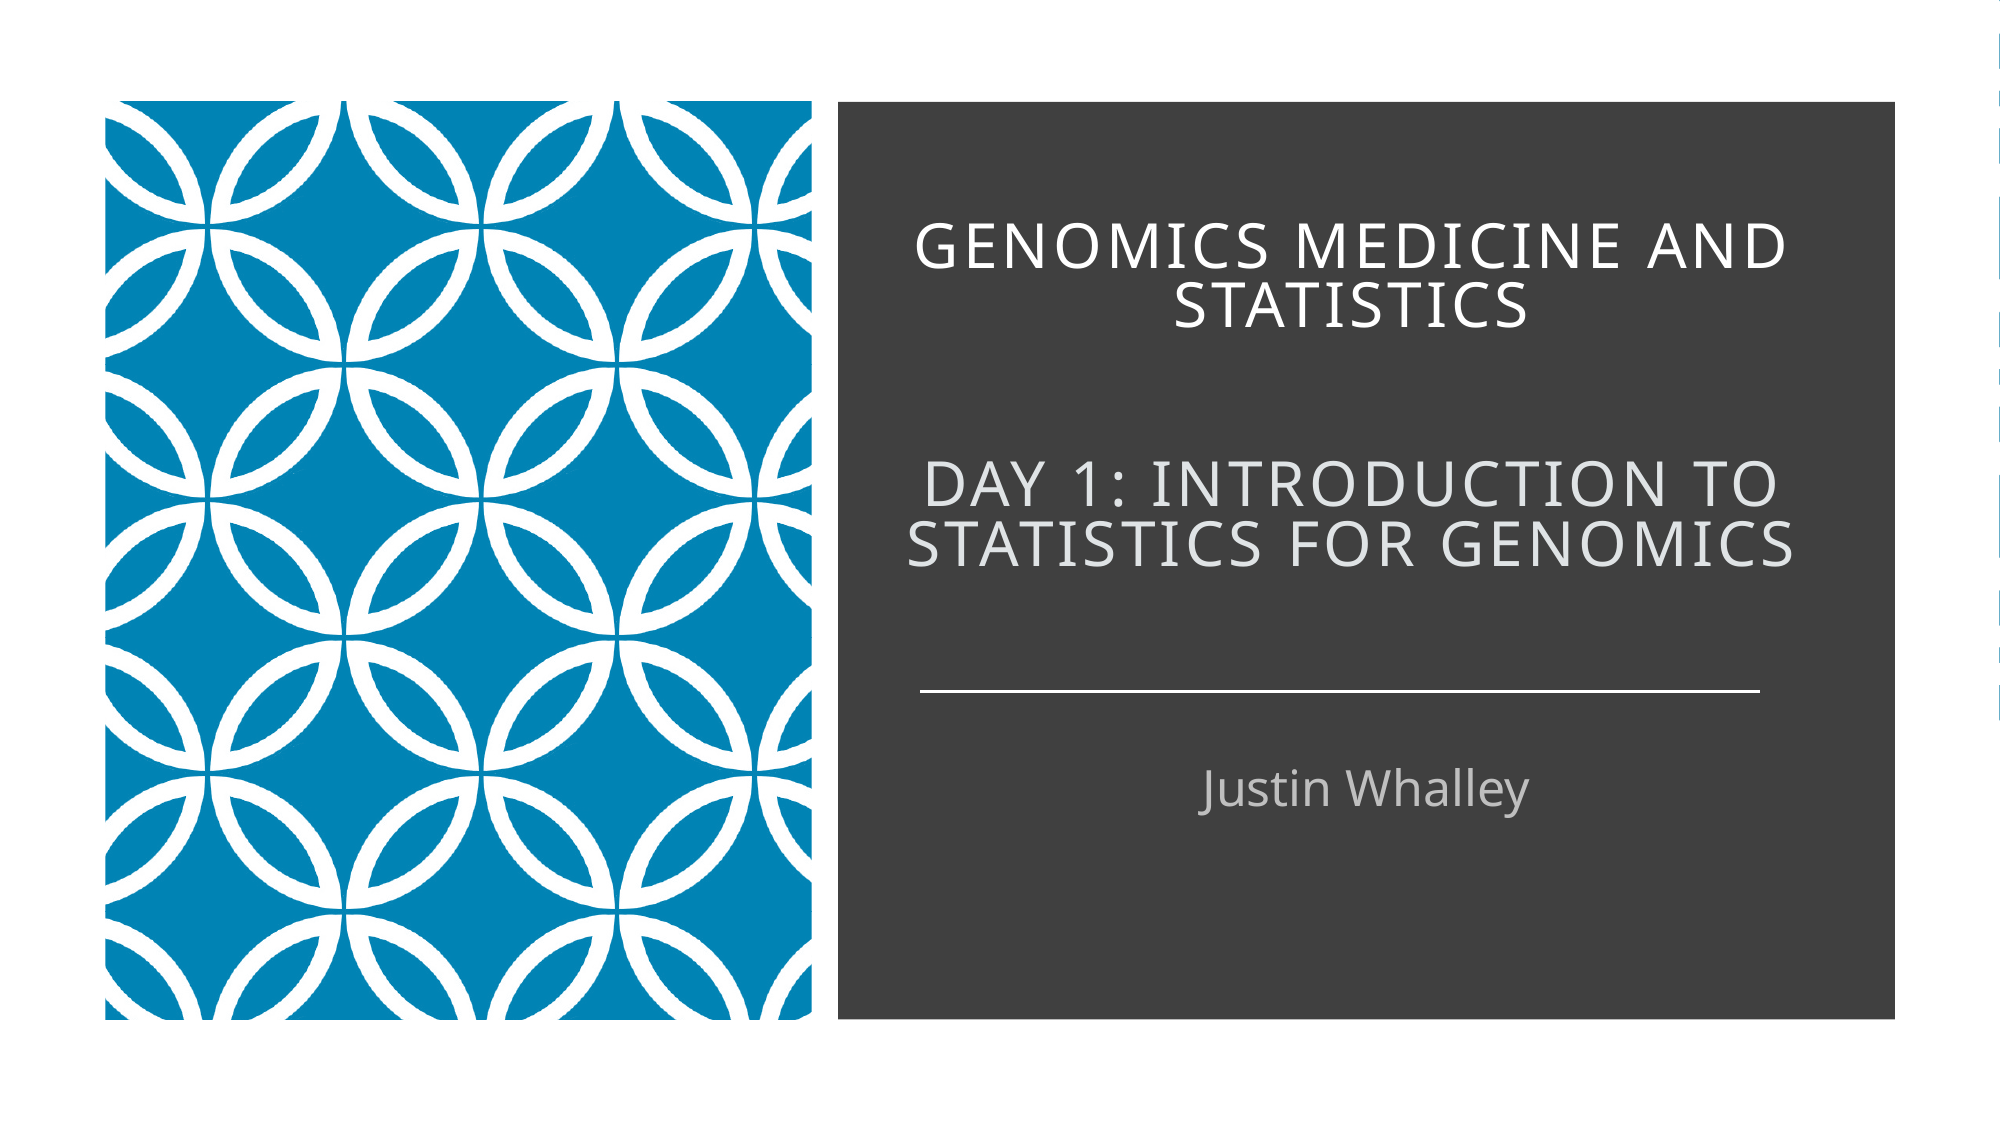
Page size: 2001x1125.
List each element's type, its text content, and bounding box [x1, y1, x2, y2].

text_box [837, 101, 1896, 1021]
text_box [104, 101, 813, 1021]
title Genomics Medicine and Statistics DAY 1: Introduction to Statistics for Genomics [891, 181, 1816, 678]
text_box [0, 0, 2000, 1125]
subtitle Justin Whalley [917, 705, 1816, 940]
